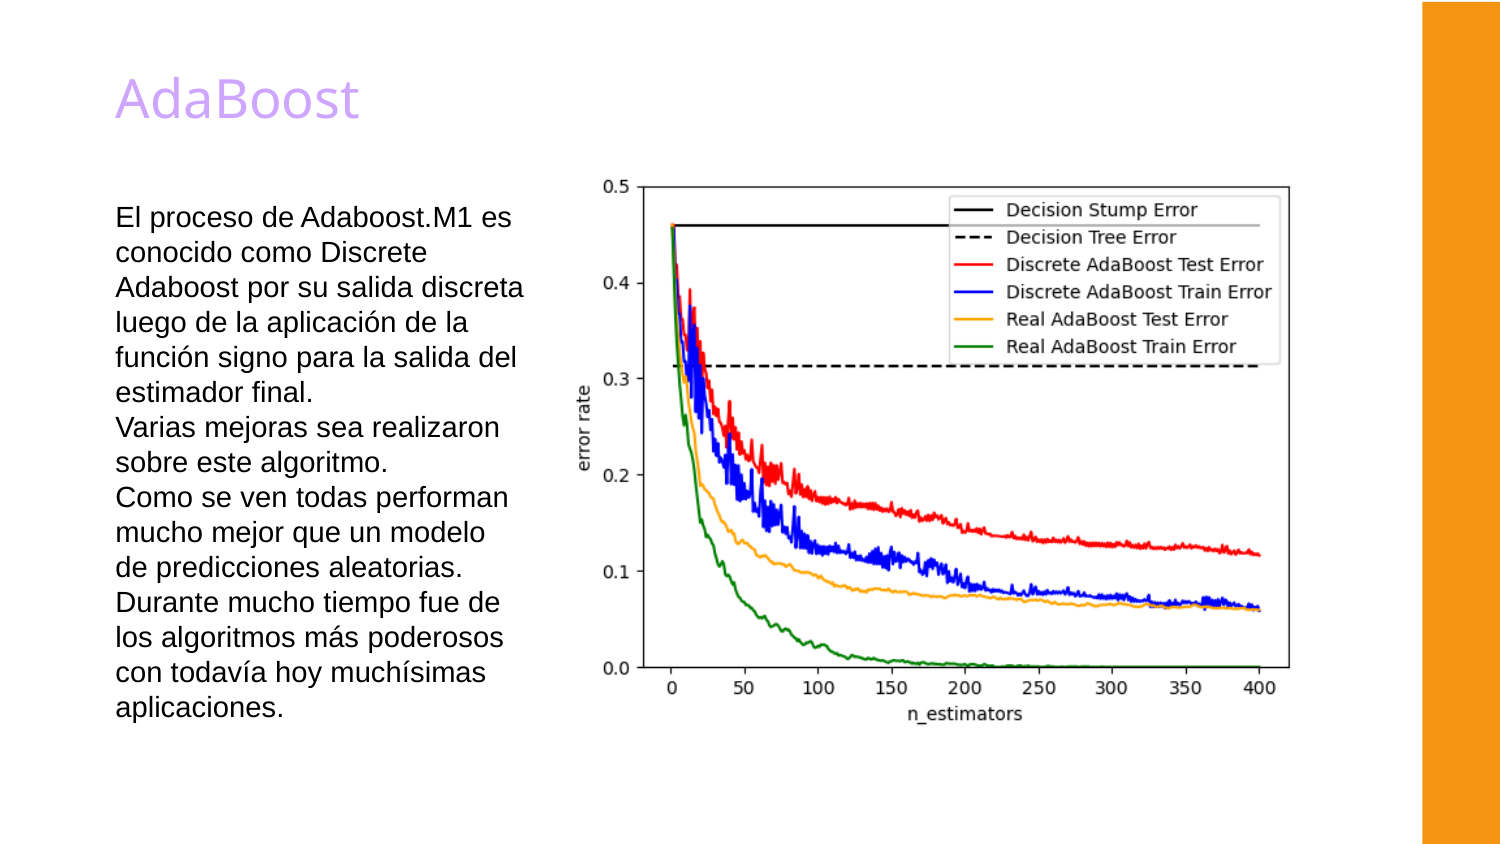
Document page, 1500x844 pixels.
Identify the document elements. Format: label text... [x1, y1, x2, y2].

text_box El proceso de Adaboost.M1 es conocido como Discrete Adaboost por su salida discreta luego de la aplicación de la función signo para la salida del estimador final. Varias mejoras sea realizaron sobre este algoritmo. Como se ven todas performan mucho mejor que un modelo de predicciones aleatorias. Durante mucho tiempo fue de los algoritmos más poderosos con todavía hoy muchísimas aplicaciones. [100, 191, 540, 801]
title AdaBoost [100, 49, 1047, 137]
picture [539, 111, 1372, 737]
text_box [1422, 1, 1500, 844]
